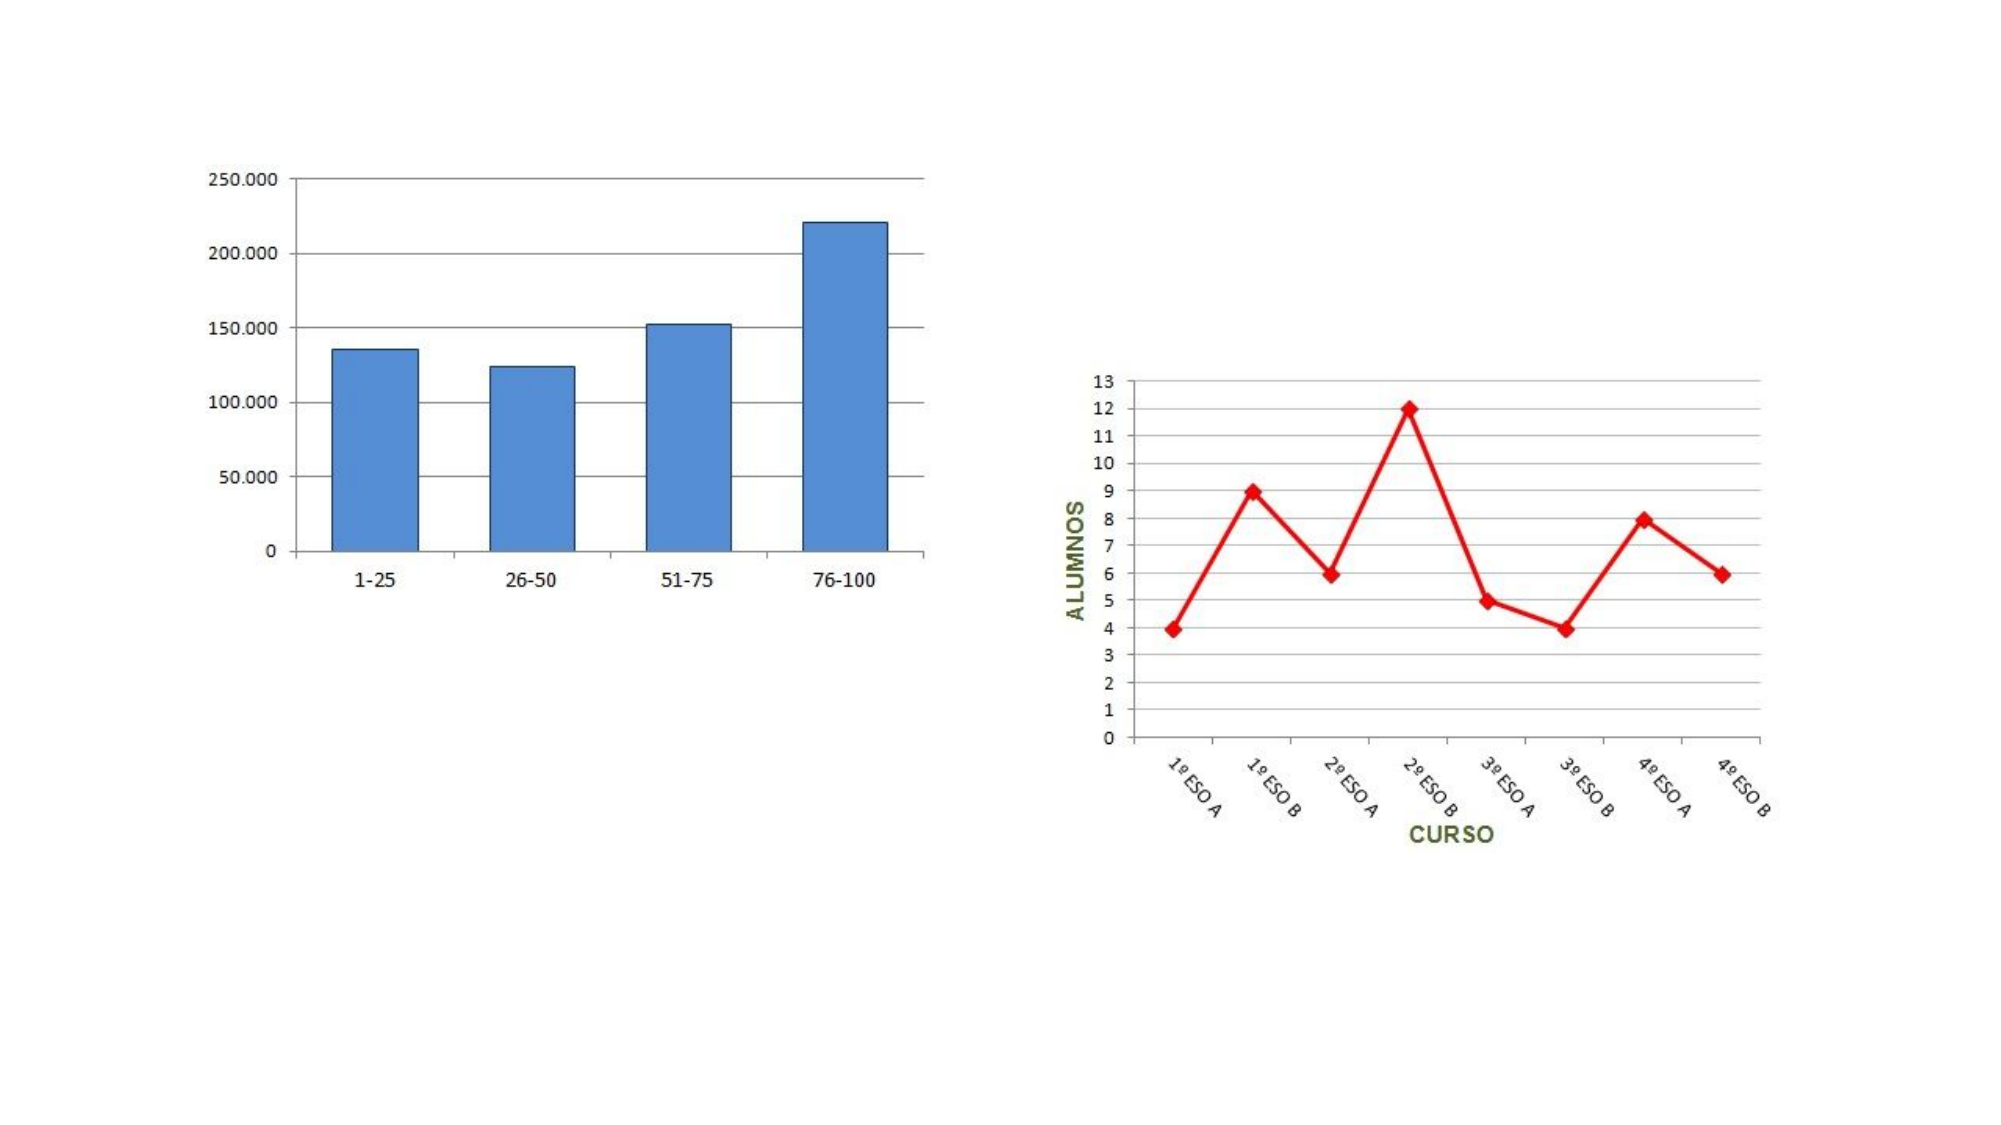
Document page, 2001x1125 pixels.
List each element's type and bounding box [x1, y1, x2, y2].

picture [204, 164, 935, 595]
picture [1053, 359, 1783, 855]
